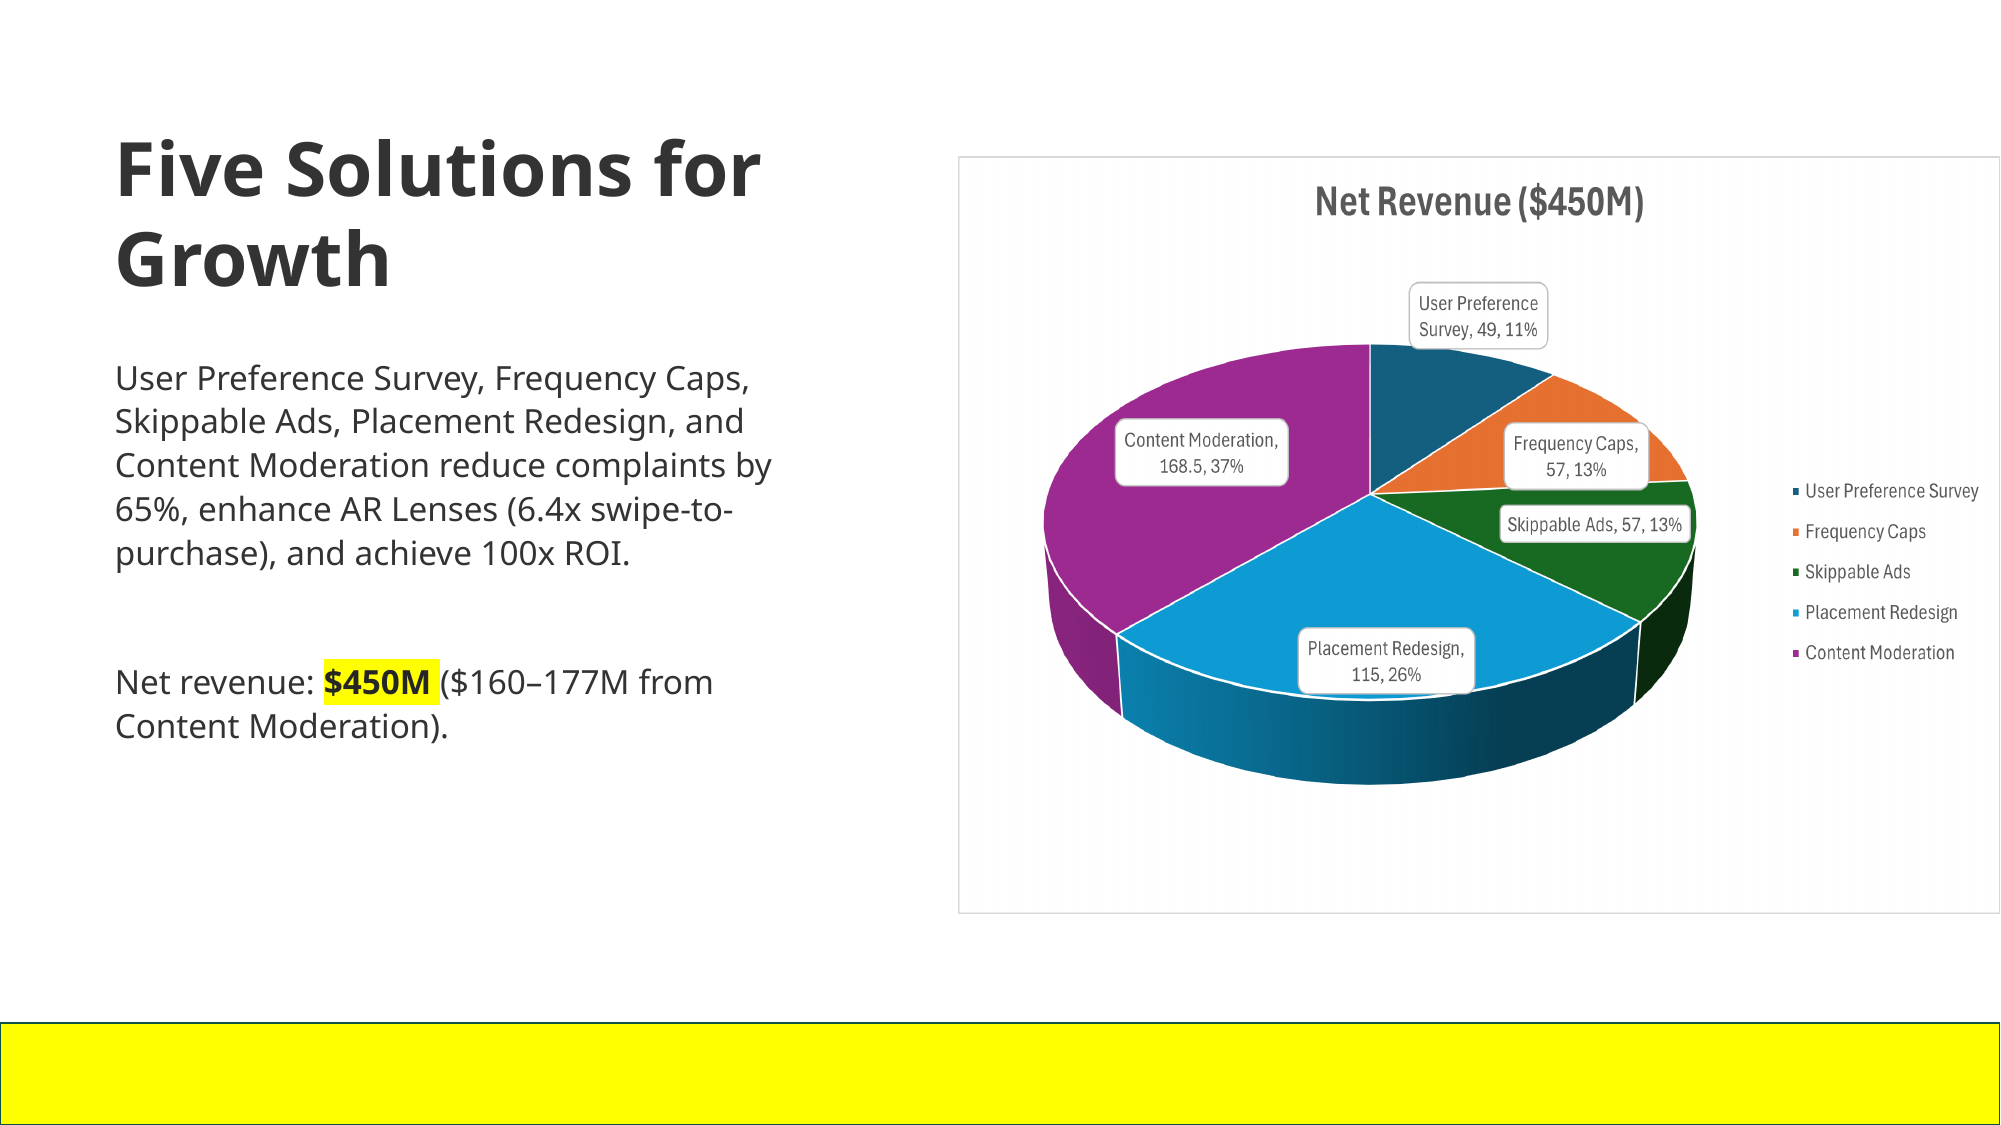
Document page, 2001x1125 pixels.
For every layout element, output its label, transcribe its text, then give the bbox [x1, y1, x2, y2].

picture [958, 156, 2000, 914]
title Five Solutions for Growth [99, 61, 854, 309]
list User Preference Survey, Frequency Caps, Skippable Ads, Placement Redesign, and Content Moderation reduce complaints by 65%, enhance AR Lenses (6.4x swipe-to-purchase), and achieve 100x ROI. Net revenue: $450M ($160–177M from Content Moderation). [99, 345, 800, 870]
text_box [0, 1022, 2000, 1125]
